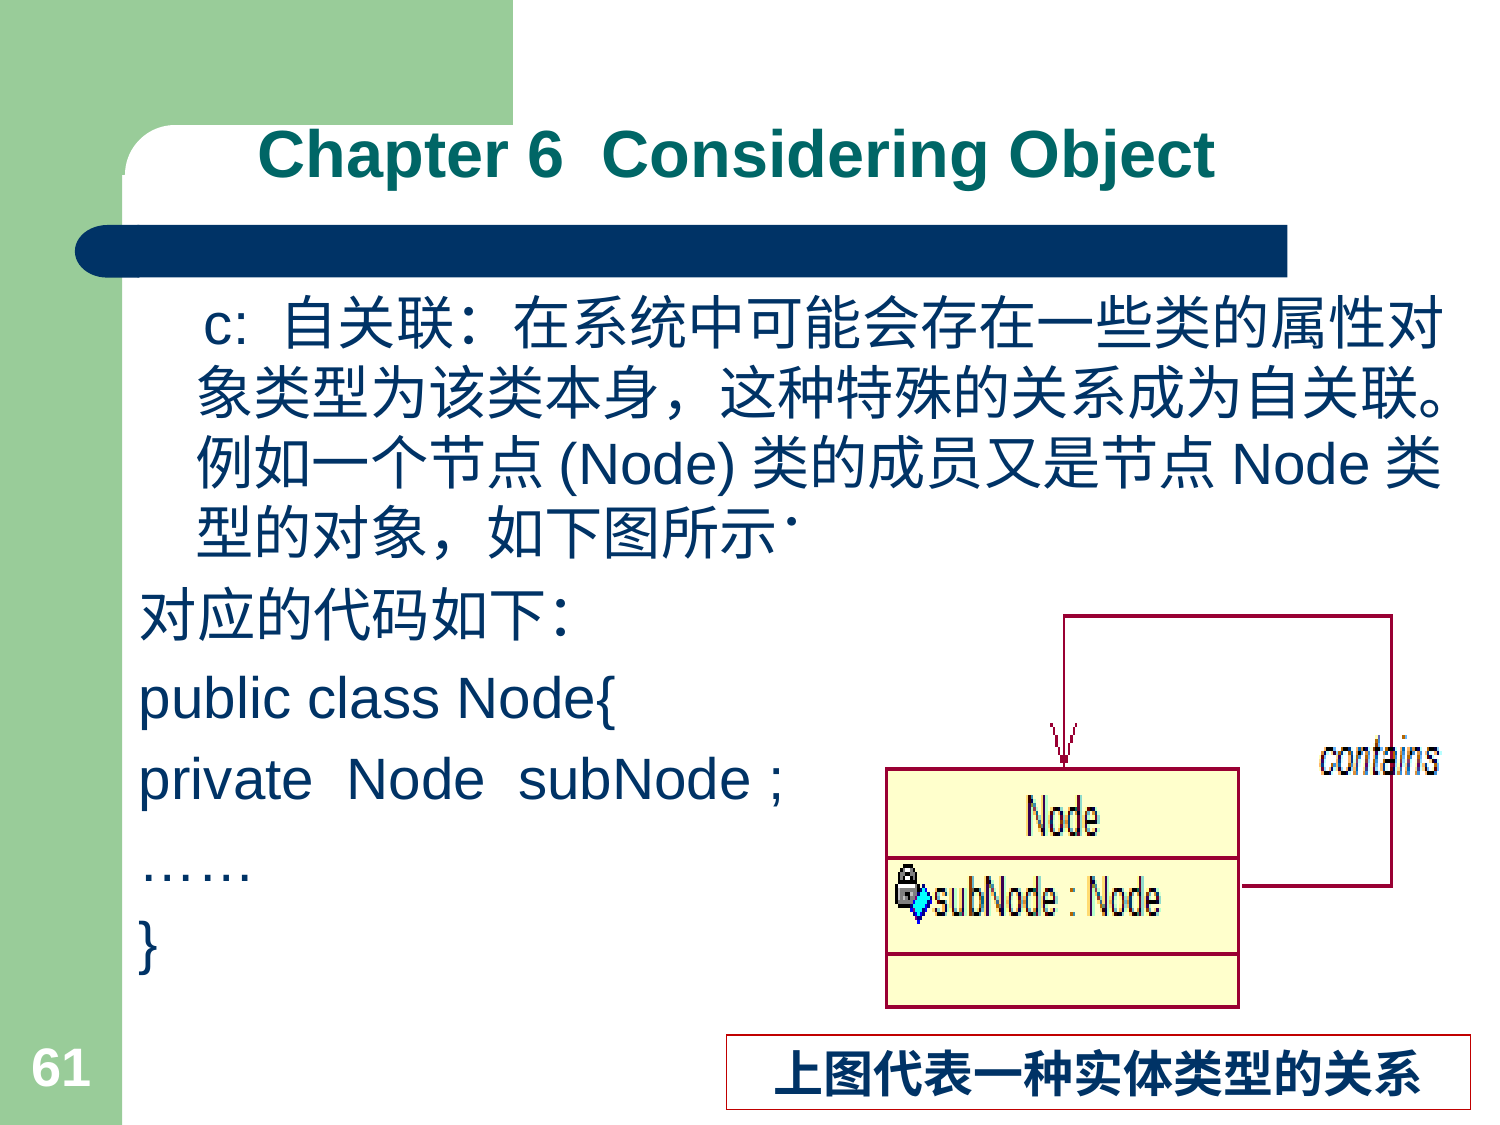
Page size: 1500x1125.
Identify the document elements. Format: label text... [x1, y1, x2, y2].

picture [785, 538, 1489, 1102]
text_box 上图代表一种实体类型的关系 [726, 1034, 785, 1110]
list c: 自关联：在系统中可能会存在一些类的属性对象类型为该类本身，这种特殊的关系成为自关联。例如一个节点(Node)类的成员又是节点Node类型的对象，如下图所示： 对应的代码如下： public class Node{ private Node subNode ; …… } [123, 278, 1500, 1125]
slide_number 61 [13, 1024, 111, 1106]
title Chapter 6 Considering Object [150, 62, 1463, 200]
